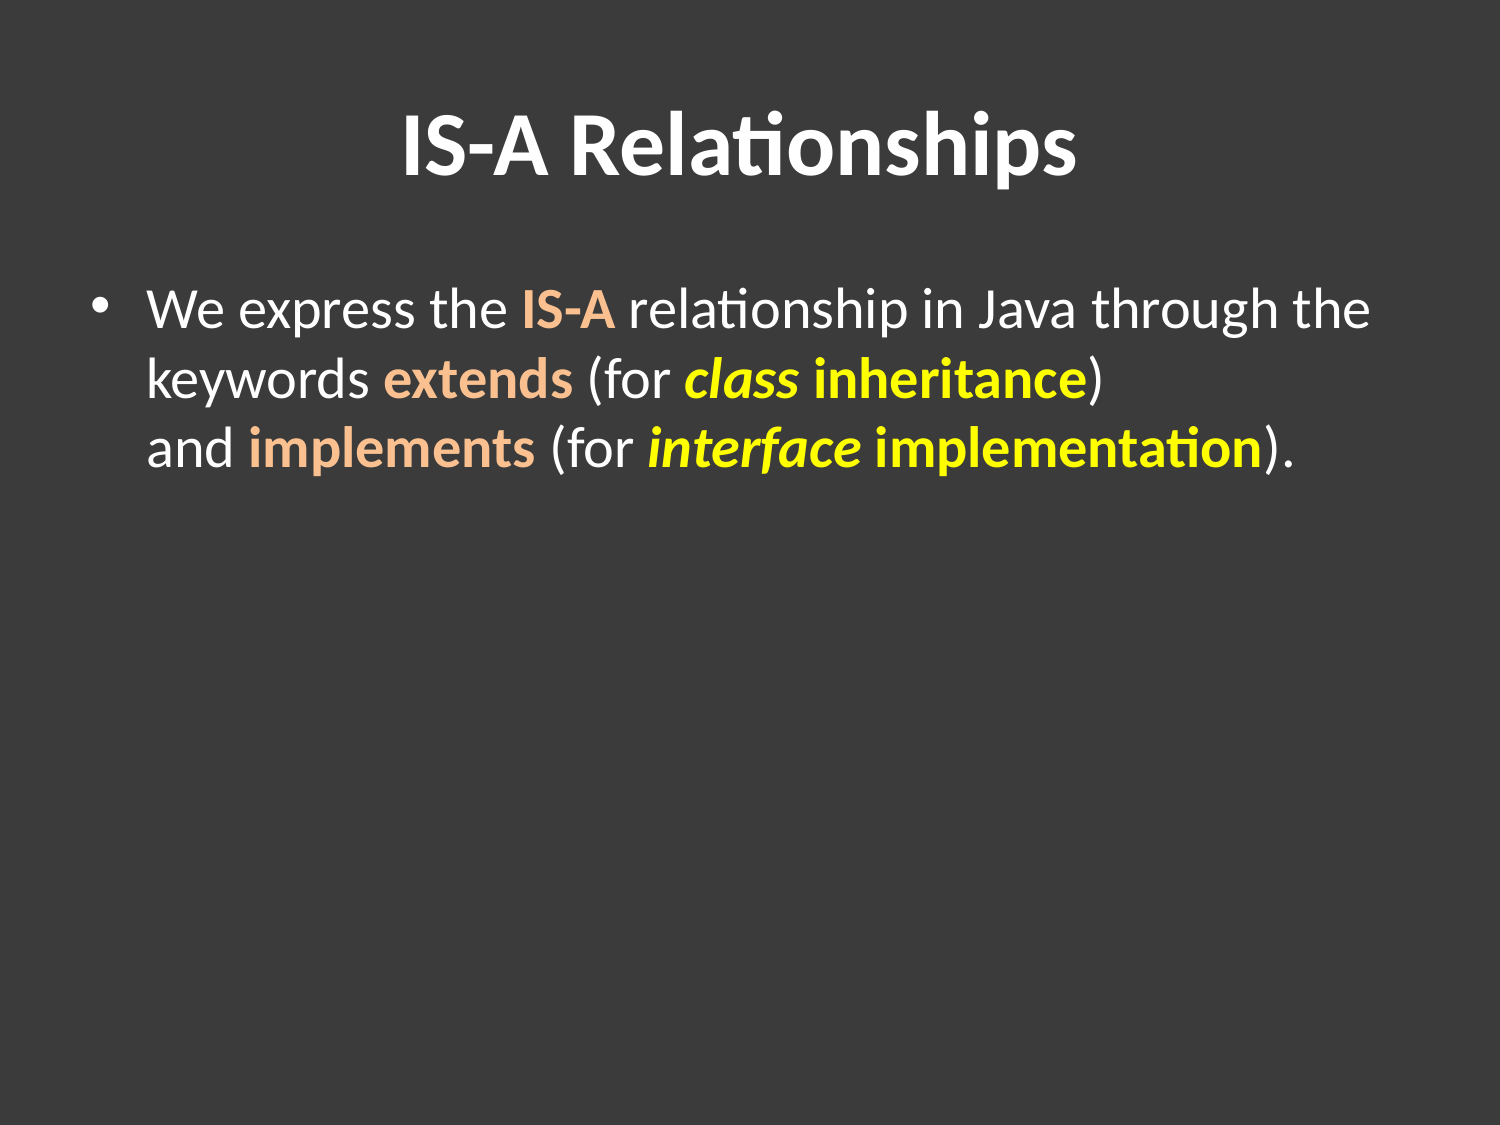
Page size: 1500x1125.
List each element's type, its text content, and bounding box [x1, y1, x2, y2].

list We express the IS-A relationship in Java through the keywords extends (for class inheritance) and implements (for interface implementation). [75, 262, 1425, 1005]
title IS-A Relationships [75, 45, 1425, 233]
